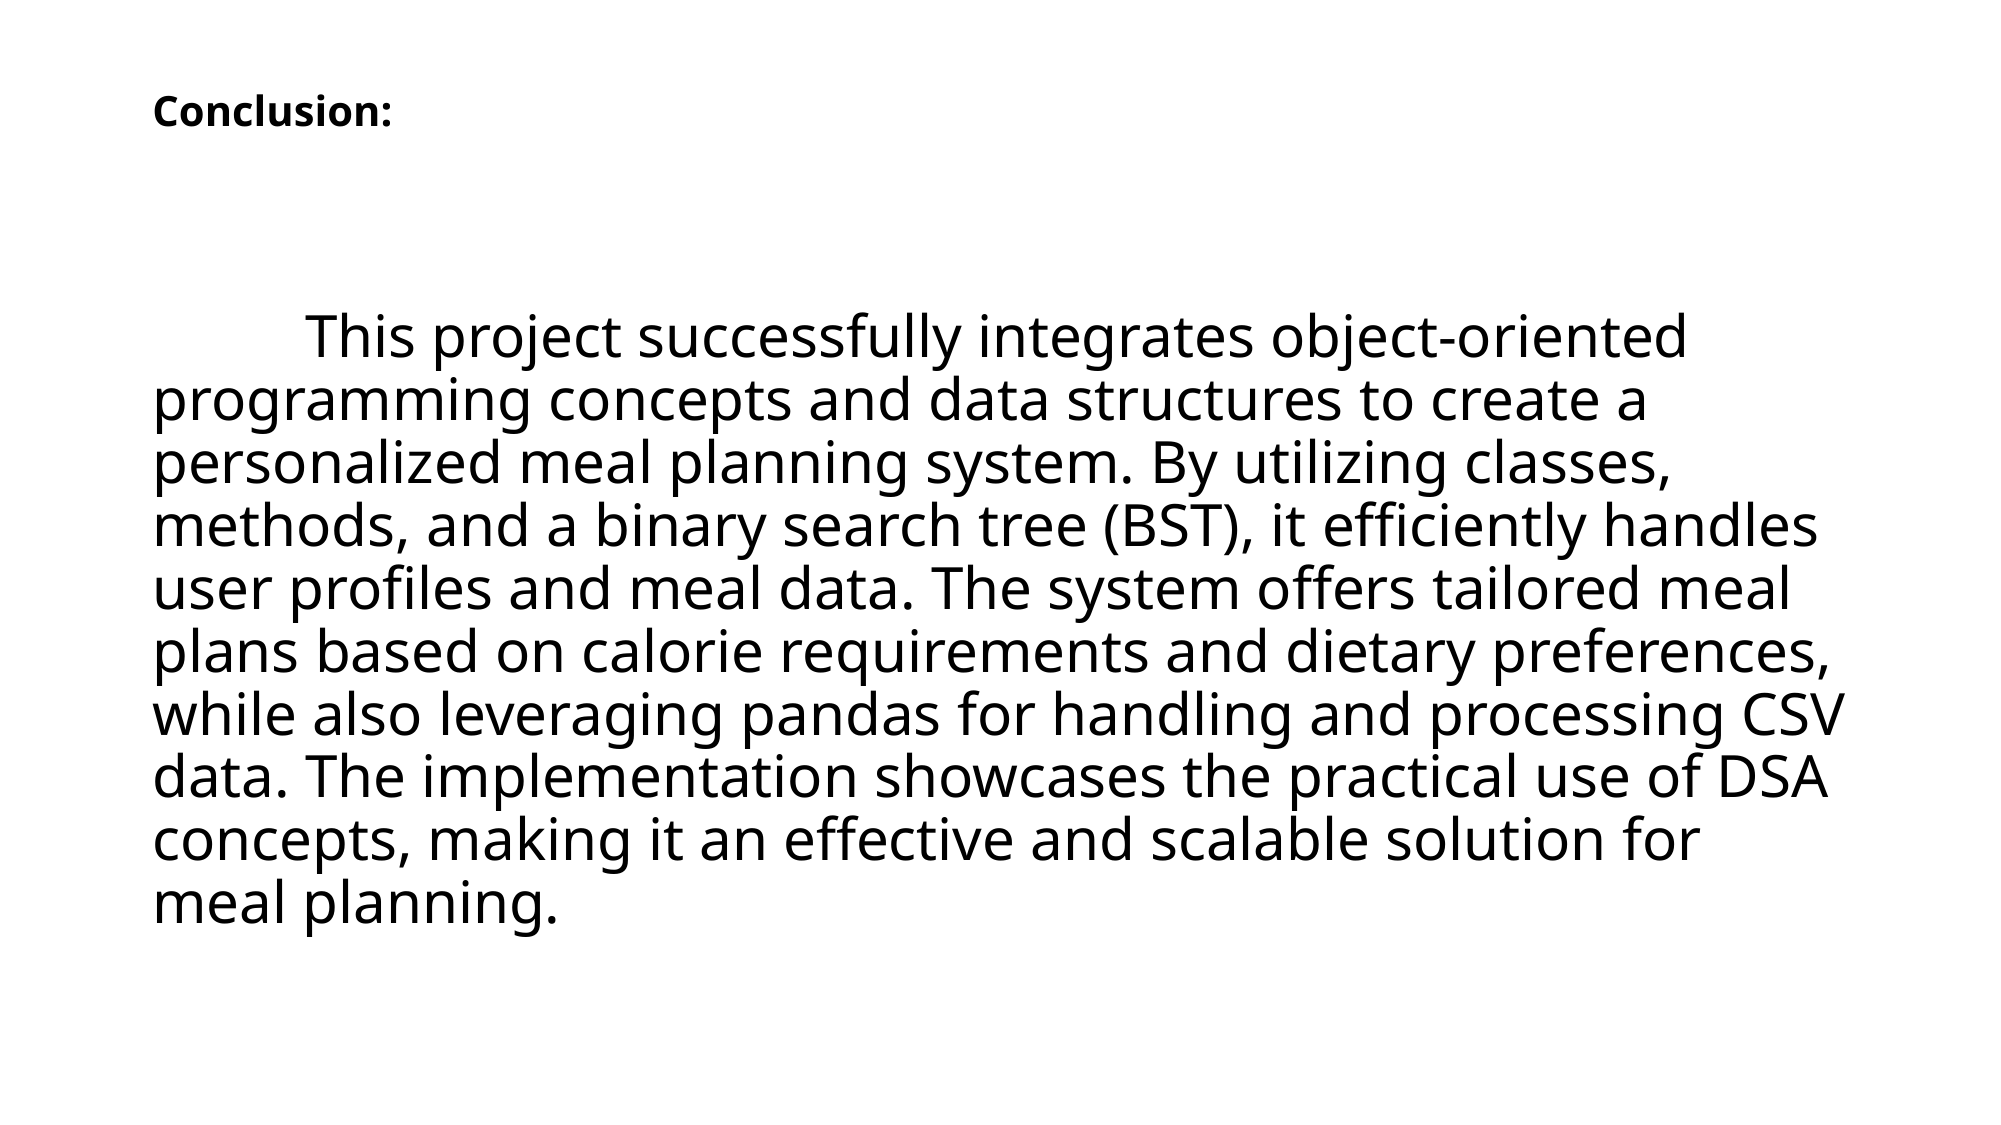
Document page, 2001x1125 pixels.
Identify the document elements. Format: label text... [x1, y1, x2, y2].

list This project successfully integrates object-oriented programming concepts and data structures to create a personalized meal planning system. By utilizing classes, methods, and a binary search tree (BST), it efficiently handles user profiles and meal data. The system offers tailored meal plans based on calorie requirements and dietary preferences, while also leveraging pandas for handling and processing CSV data. The implementation showcases the practical use of DSA concepts, making it an effective and scalable solution for meal planning. [137, 299, 1863, 1014]
title Conclusion: [137, 59, 1863, 167]
